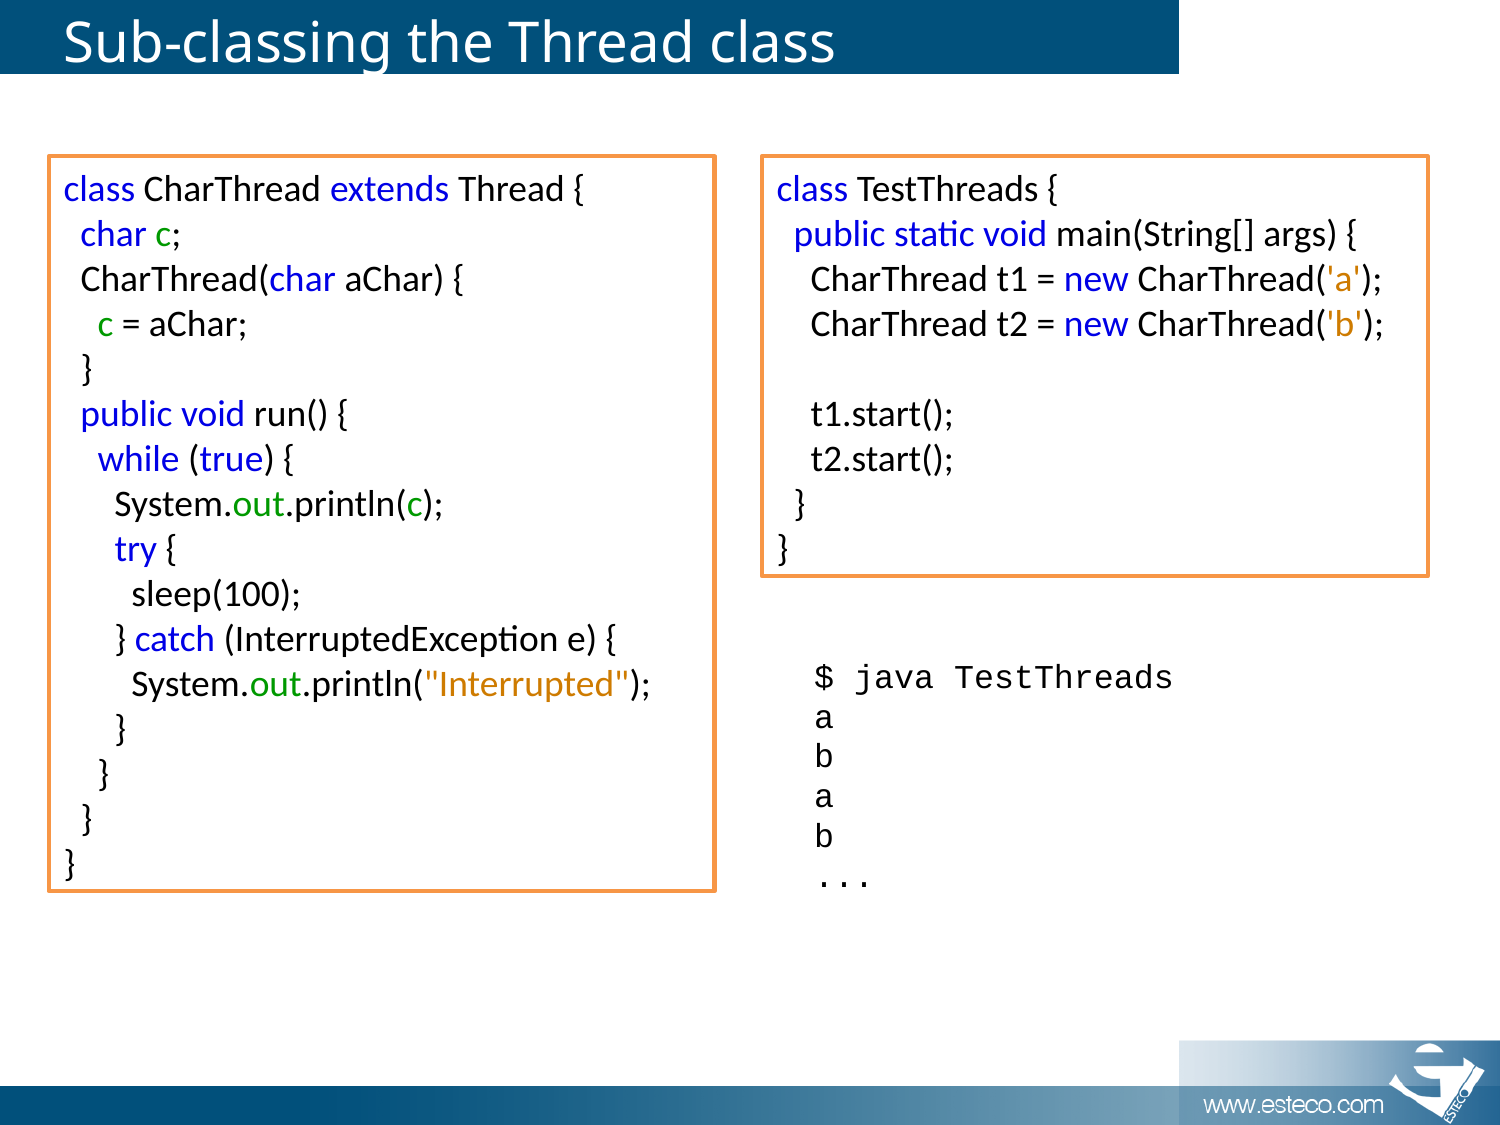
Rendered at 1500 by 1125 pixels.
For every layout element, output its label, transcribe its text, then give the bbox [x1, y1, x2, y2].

picture [0, 0, 1500, 1125]
text_box class TestThreads { public static void main(String[] args) { CharThread t1 = new CharThread('a'); CharThread t2 = new CharThread('b'); t1.start(); t2.start(); } } [760, 154, 1430, 578]
text_box $ java TestThreads a b a b ... [814, 654, 1376, 904]
text_box class CharThread extends Thread { char c; CharThread(char aChar) { c = aChar; } public void run() { while (true) { System.out.println(c); try { sleep(100); } catch (InterruptedException e) { System.out.println("Interrupted"); } } } } [47, 154, 717, 893]
title Sub-classing the Thread class [48, 0, 1192, 80]
